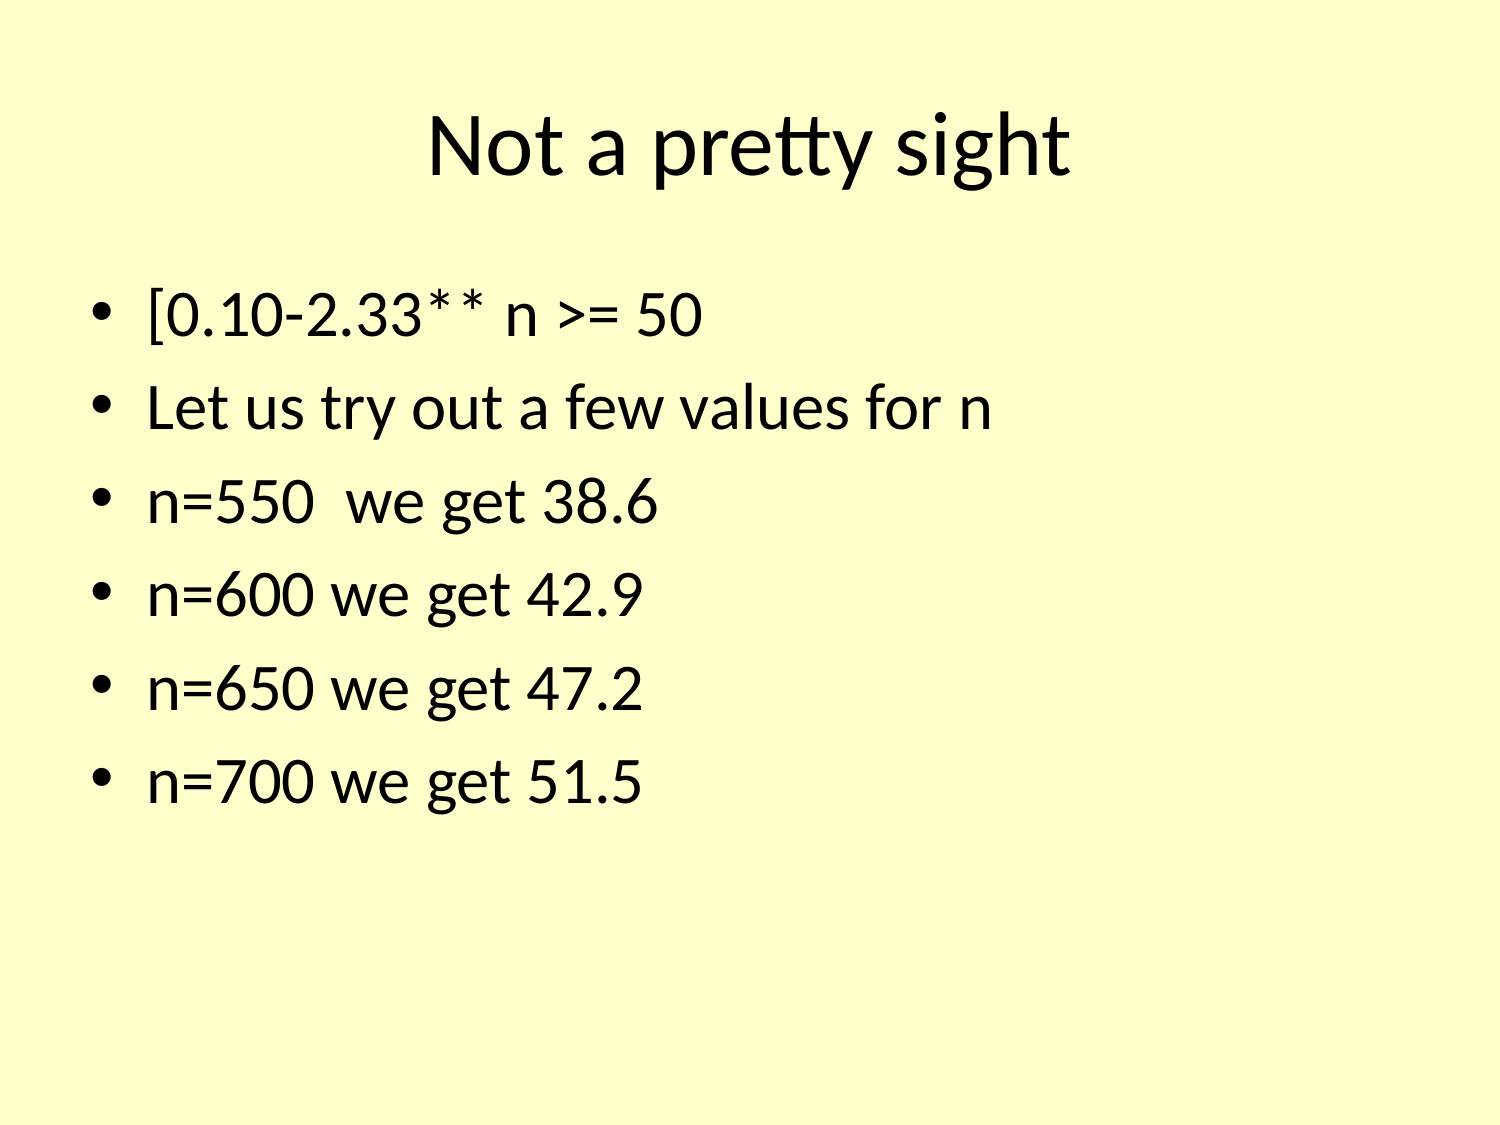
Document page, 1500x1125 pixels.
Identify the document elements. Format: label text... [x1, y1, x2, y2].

title Not a pretty sight [75, 45, 1425, 233]
